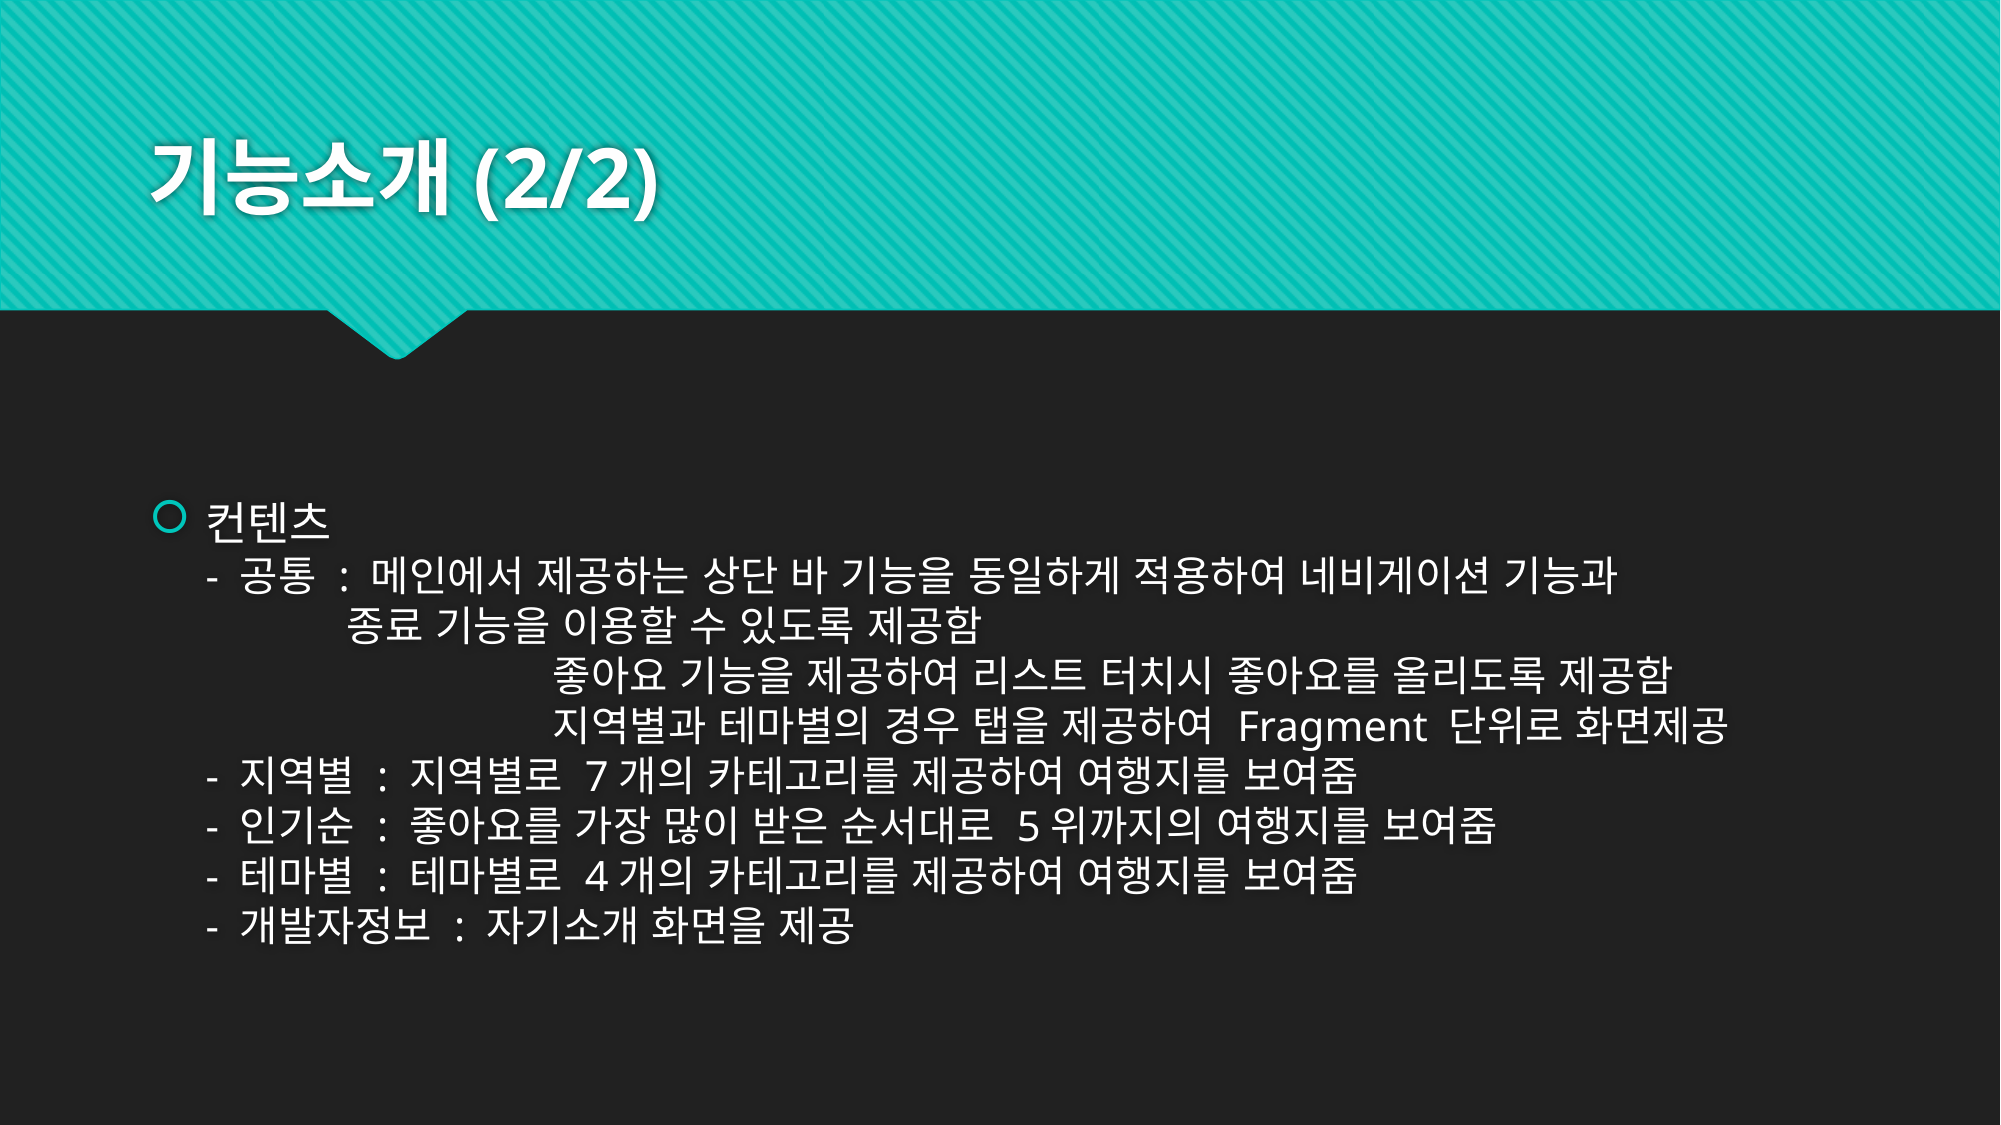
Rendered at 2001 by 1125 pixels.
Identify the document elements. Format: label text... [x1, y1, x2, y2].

list 컨텐츠 - 공통 : 메인에서 제공하는 상단 바 기능을 동일하게 적용하여 네비게이션 기능과 종료 기능을 이용할 수 있도록 제공함 좋아요 기능을 제공하여 리스트 터치시 좋아요를 올리도록 제공함 지역별과 테마별의 경우 탭을 제공하여 Fragment 단위로 화면제공 - 지역별 : 지역별로 7개의 카테고리를 제공하여 여행지를 보여줌 - 인기순 : 좋아요를 가장 많이 받은 순서대로 5위까지의 여행지를 보여줌 - 테마별 : 테마별로 4개의 카테고리를 제공하여 여행지를 보여줌 - 개발자정보 : 자기소개 화면을 제공 [134, 376, 1866, 1069]
title 기능소개(2/2) [132, 73, 1868, 233]
